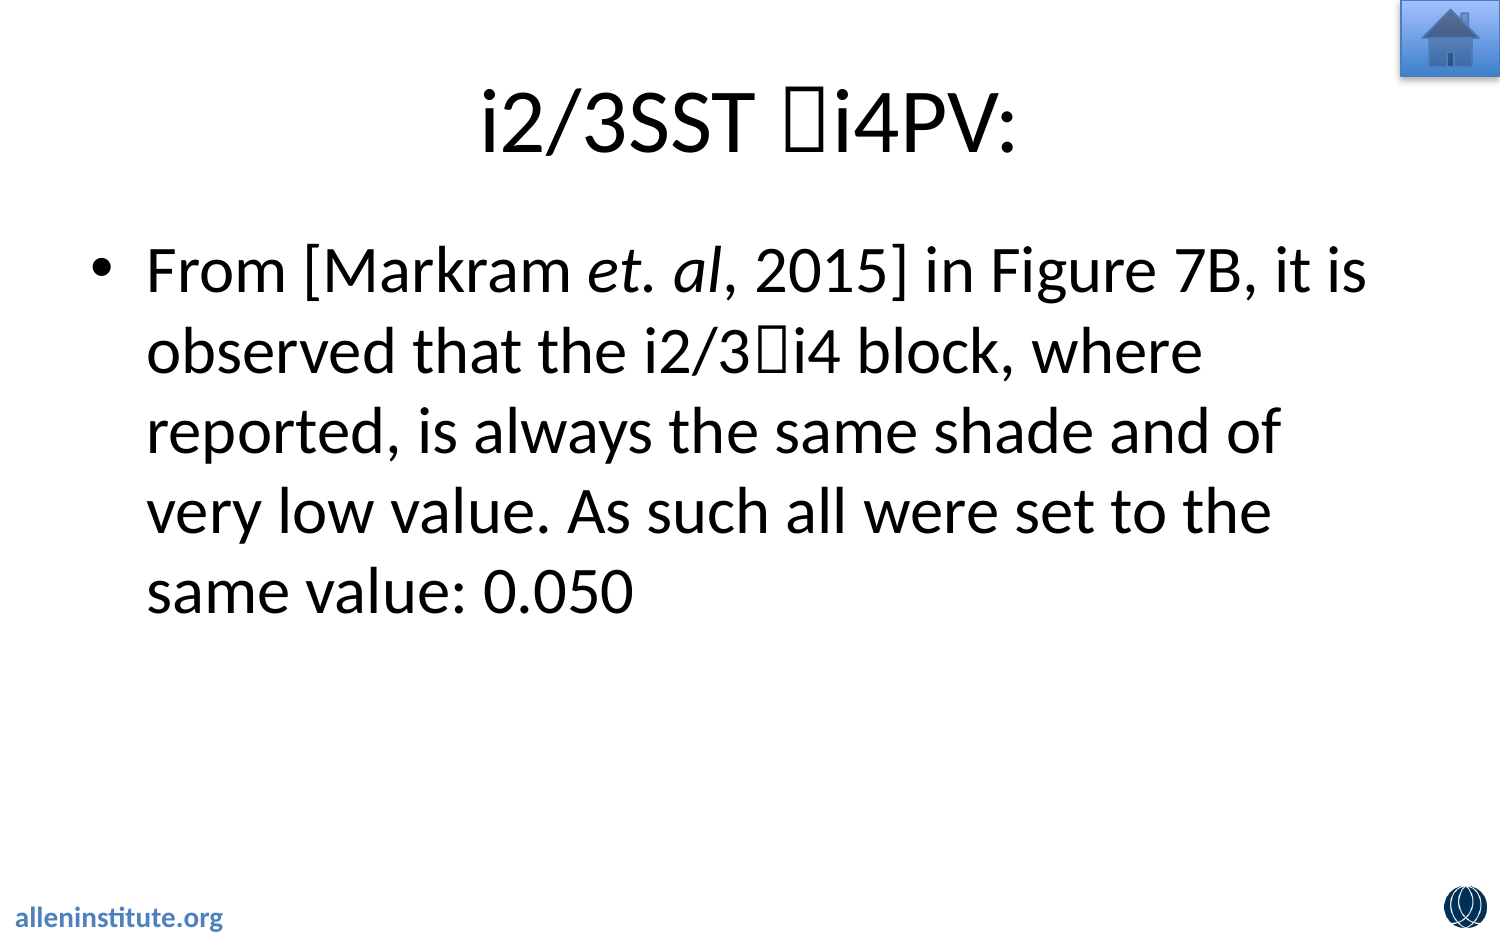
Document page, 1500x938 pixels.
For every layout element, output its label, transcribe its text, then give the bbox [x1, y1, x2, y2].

picture [1444, 886, 1487, 928]
list From [Markram et. al, 2015] in Figure 7B, it is observed that the i2/3i4 block, where reported, is always the same shade and of very low value. As such all were set to the same value: 0.050 [75, 218, 1425, 837]
title i2/3SST i4PV: [75, 37, 1425, 194]
